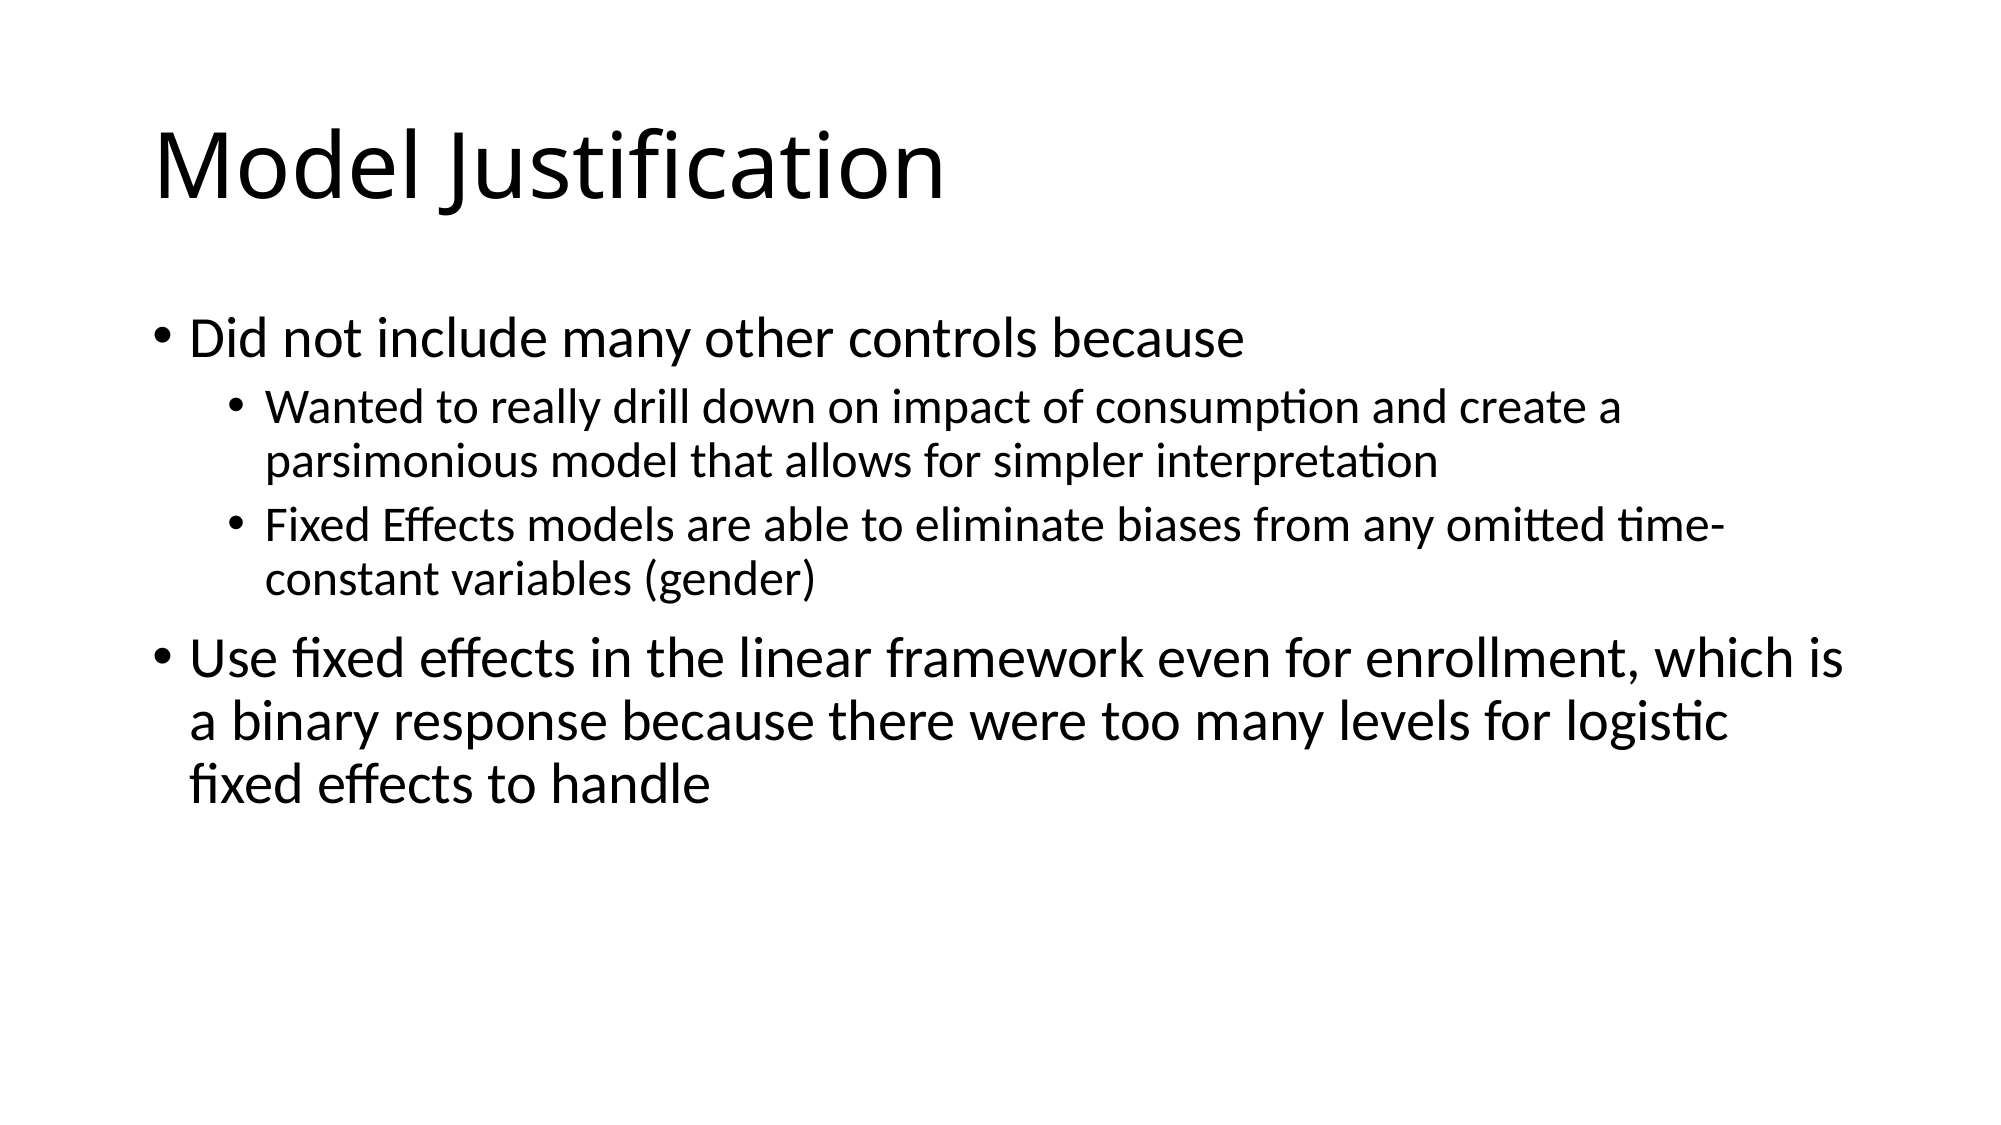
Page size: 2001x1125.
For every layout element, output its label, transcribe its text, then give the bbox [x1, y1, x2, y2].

title Model Justification [137, 59, 1863, 278]
list Did not include many other controls because Wanted to really drill down on impact of consumption and create a parsimonious model that allows for simpler interpretation Fixed Effects models are able to eliminate biases from any omitted time-constant variables (gender) Use fixed effects in the linear framework even for enrollment, which is a binary response because there were too many levels for logistic fixed effects to handle [137, 299, 1863, 1014]
